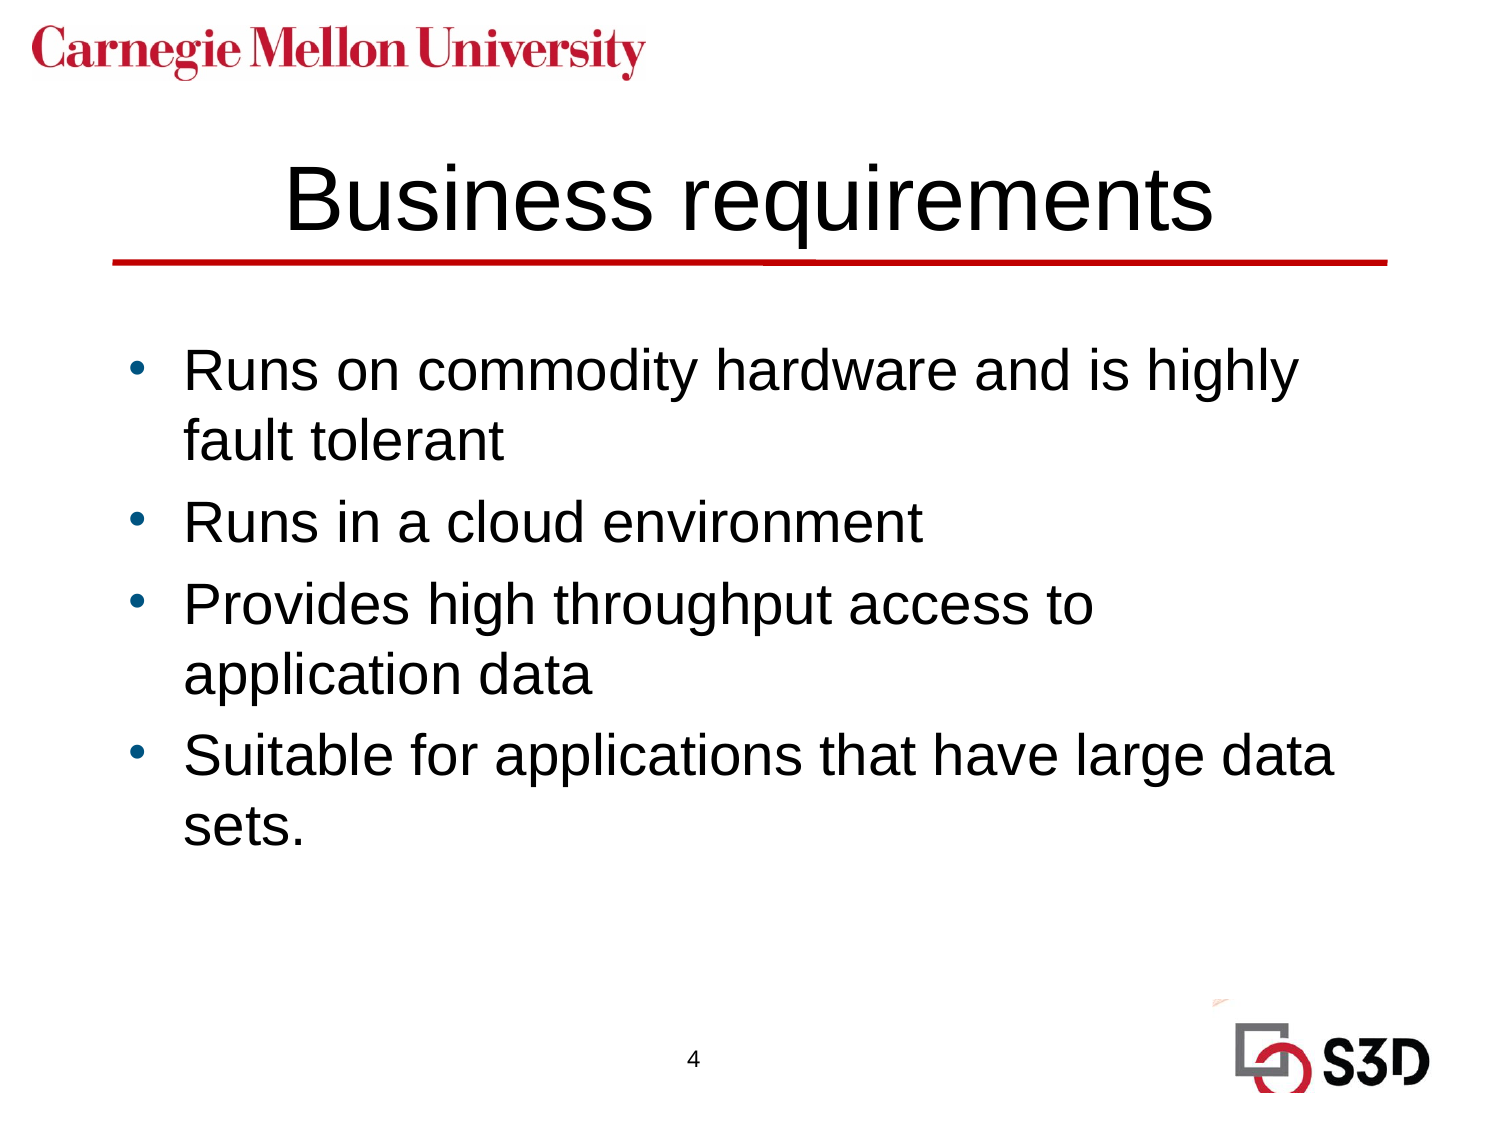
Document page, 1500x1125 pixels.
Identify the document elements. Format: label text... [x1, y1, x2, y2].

title Business requirements [112, 99, 1388, 288]
picture [32, 25, 646, 81]
list Runs on commodity hardware and is highly fault tolerant Runs in a cloud environment Provides high throughput access to application data Suitable for applications that have large data sets. [112, 324, 1388, 988]
